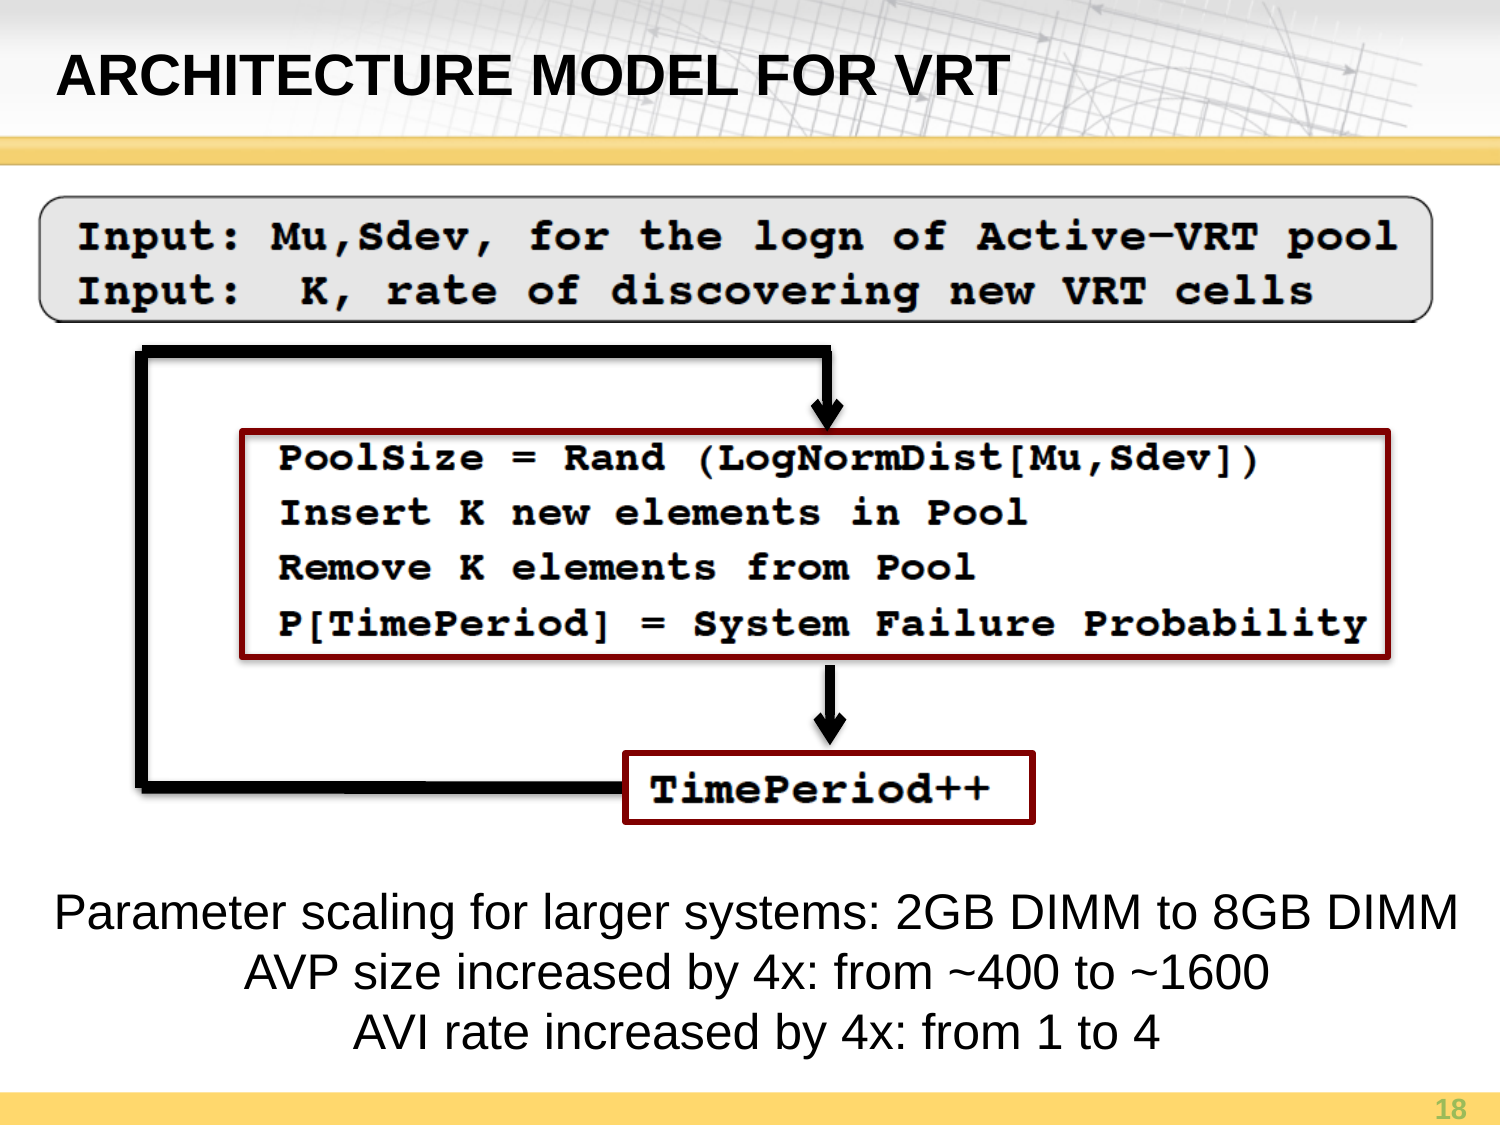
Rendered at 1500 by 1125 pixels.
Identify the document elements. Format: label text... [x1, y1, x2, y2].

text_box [628, 664, 1030, 820]
text_box Parameter scaling for larger systems: 2GB DIMM to 8GB DIMM AVP size increased by 4x: from ~400 to ~1600 AVI rate increased by 4x: from 1 to 4 [38, 872, 1476, 1068]
slide_number 18 [1132, 1087, 1483, 1125]
title ARCHITECTURE MODEL FOR VRT [40, 32, 1500, 113]
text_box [836, 431, 1388, 658]
picture [0, 0, 1500, 1092]
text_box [141, 351, 832, 788]
